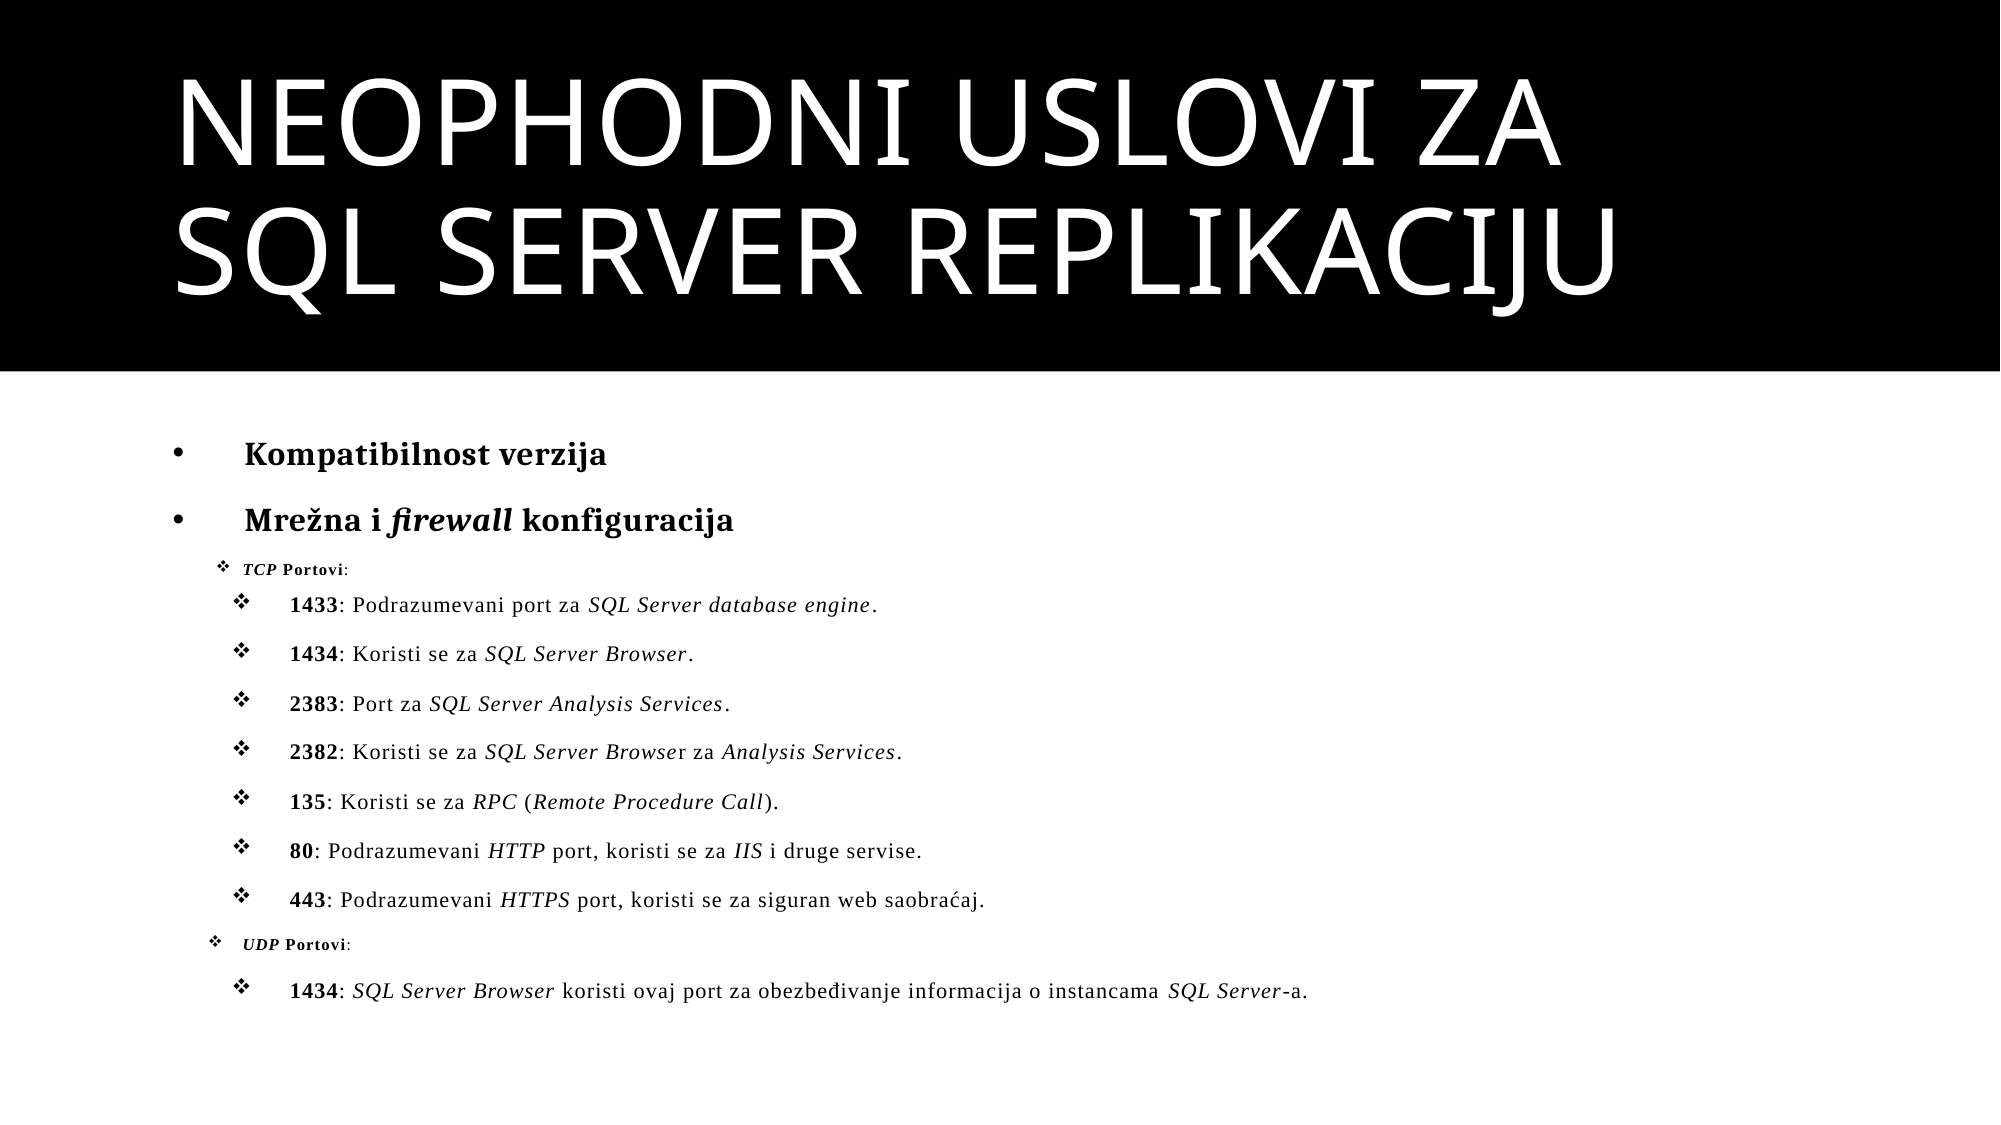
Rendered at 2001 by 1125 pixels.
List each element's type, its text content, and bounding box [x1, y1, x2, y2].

title Neophodni uslovi za SQL Server replikaciju [157, 52, 1842, 332]
list Kompatibilnost verzija Mrežna i firewall konfiguracija TCP Portovi: 1433: Podrazumevani port za SQL Server database engine. 1434: Koristi se za SQL Server Browser. 2383: Port za SQL Server Analysis Services. 2382: Koristi se za SQL Server Browser za Analysis Services. 135: Koristi se za RPC (Remote Procedure Call). 80: Podrazumevani HTTP port, koristi se za IIS i druge servise. 443: Podrazumevani HTTPS port, koristi se za siguran web saobraćaj. UDP Portovi: 1434: SQL Server Browser koristi ovaj port za obezbeđivanje informacija o instancama SQL Server-a. [157, 424, 1842, 1014]
